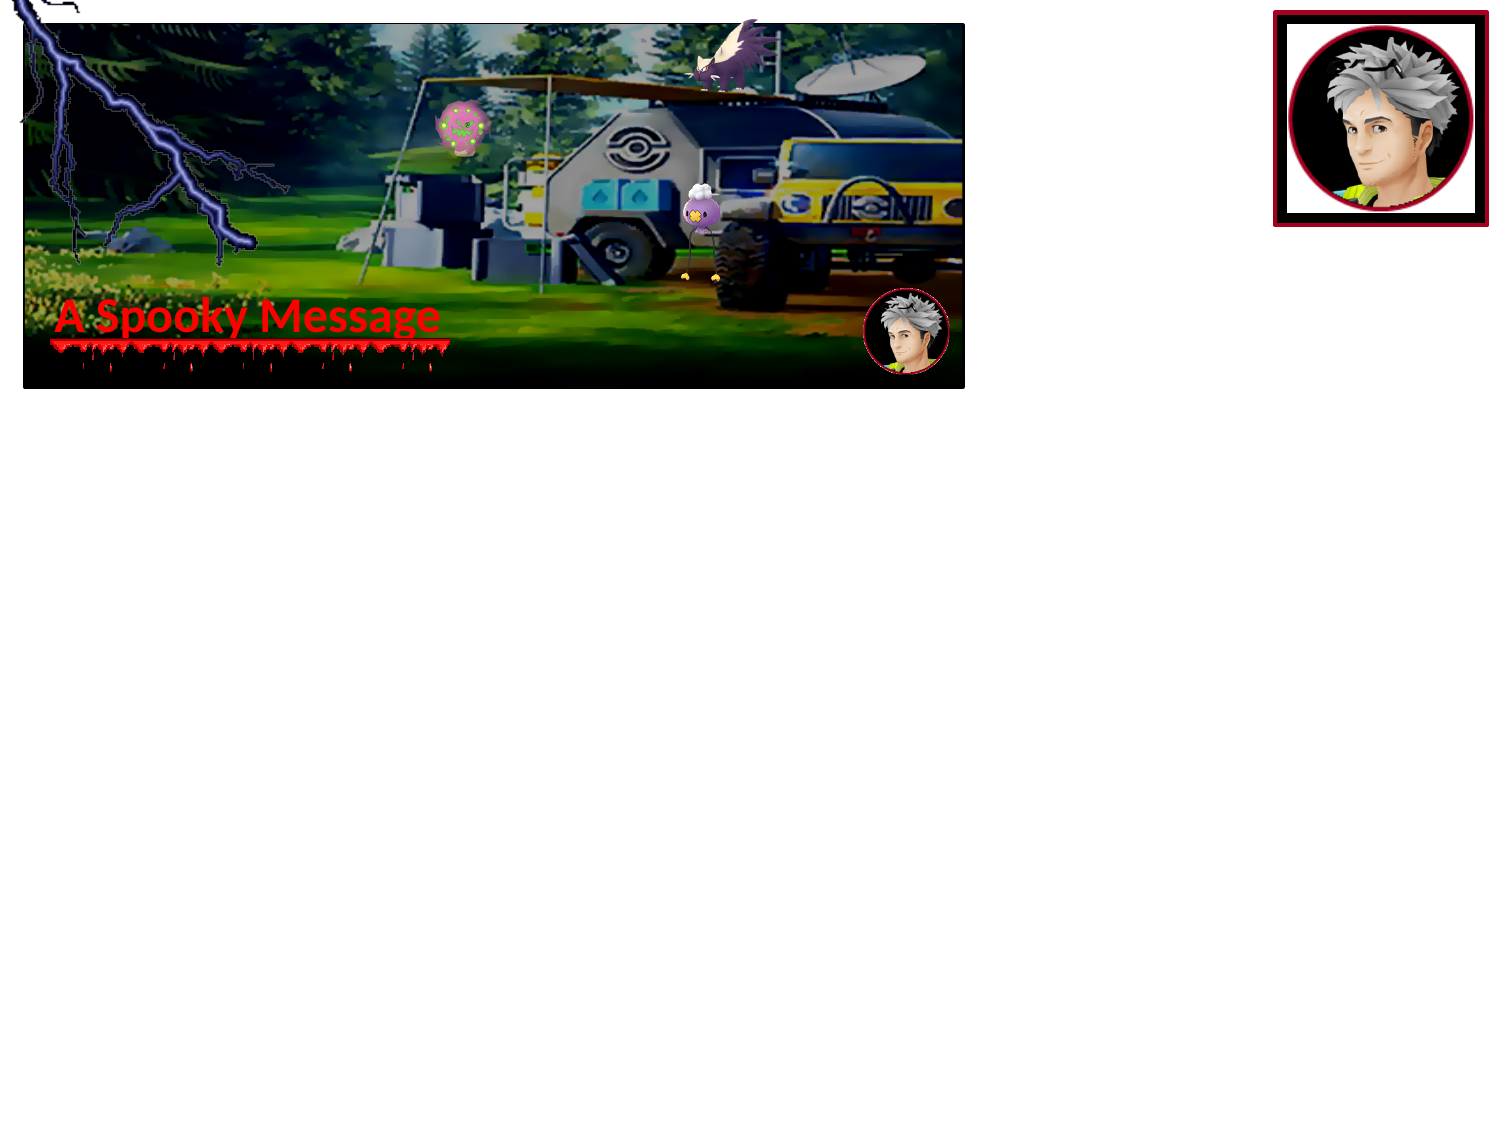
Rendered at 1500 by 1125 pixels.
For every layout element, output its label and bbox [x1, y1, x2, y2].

picture [0, 0, 963, 388]
text_box [1273, 10, 1489, 227]
picture [1287, 24, 1476, 213]
